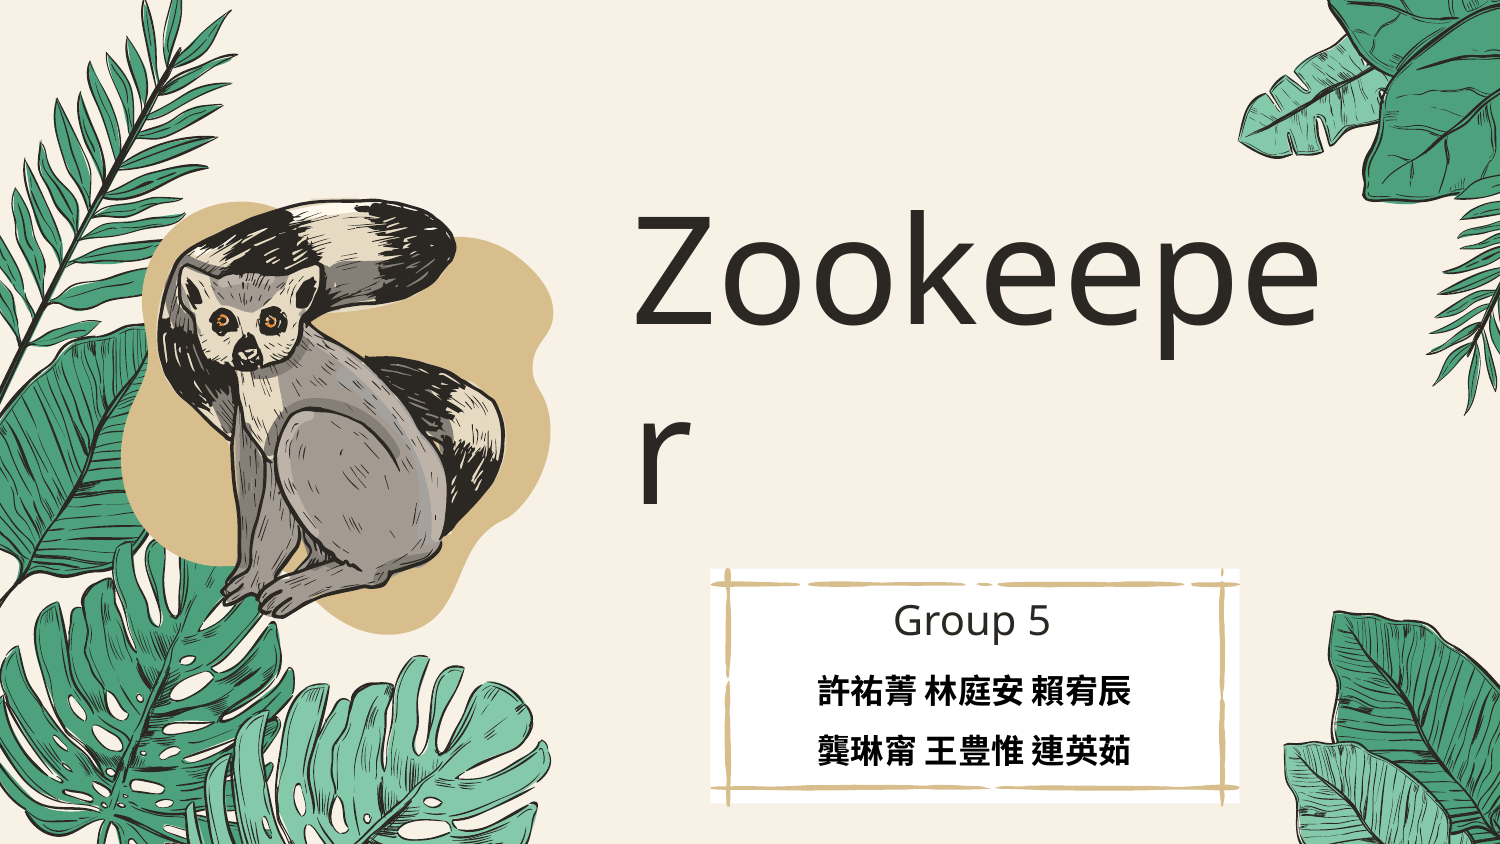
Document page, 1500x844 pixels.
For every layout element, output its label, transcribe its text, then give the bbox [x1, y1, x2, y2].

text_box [710, 567, 1241, 808]
title Zookeeper [616, 177, 1385, 533]
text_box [116, 197, 557, 635]
